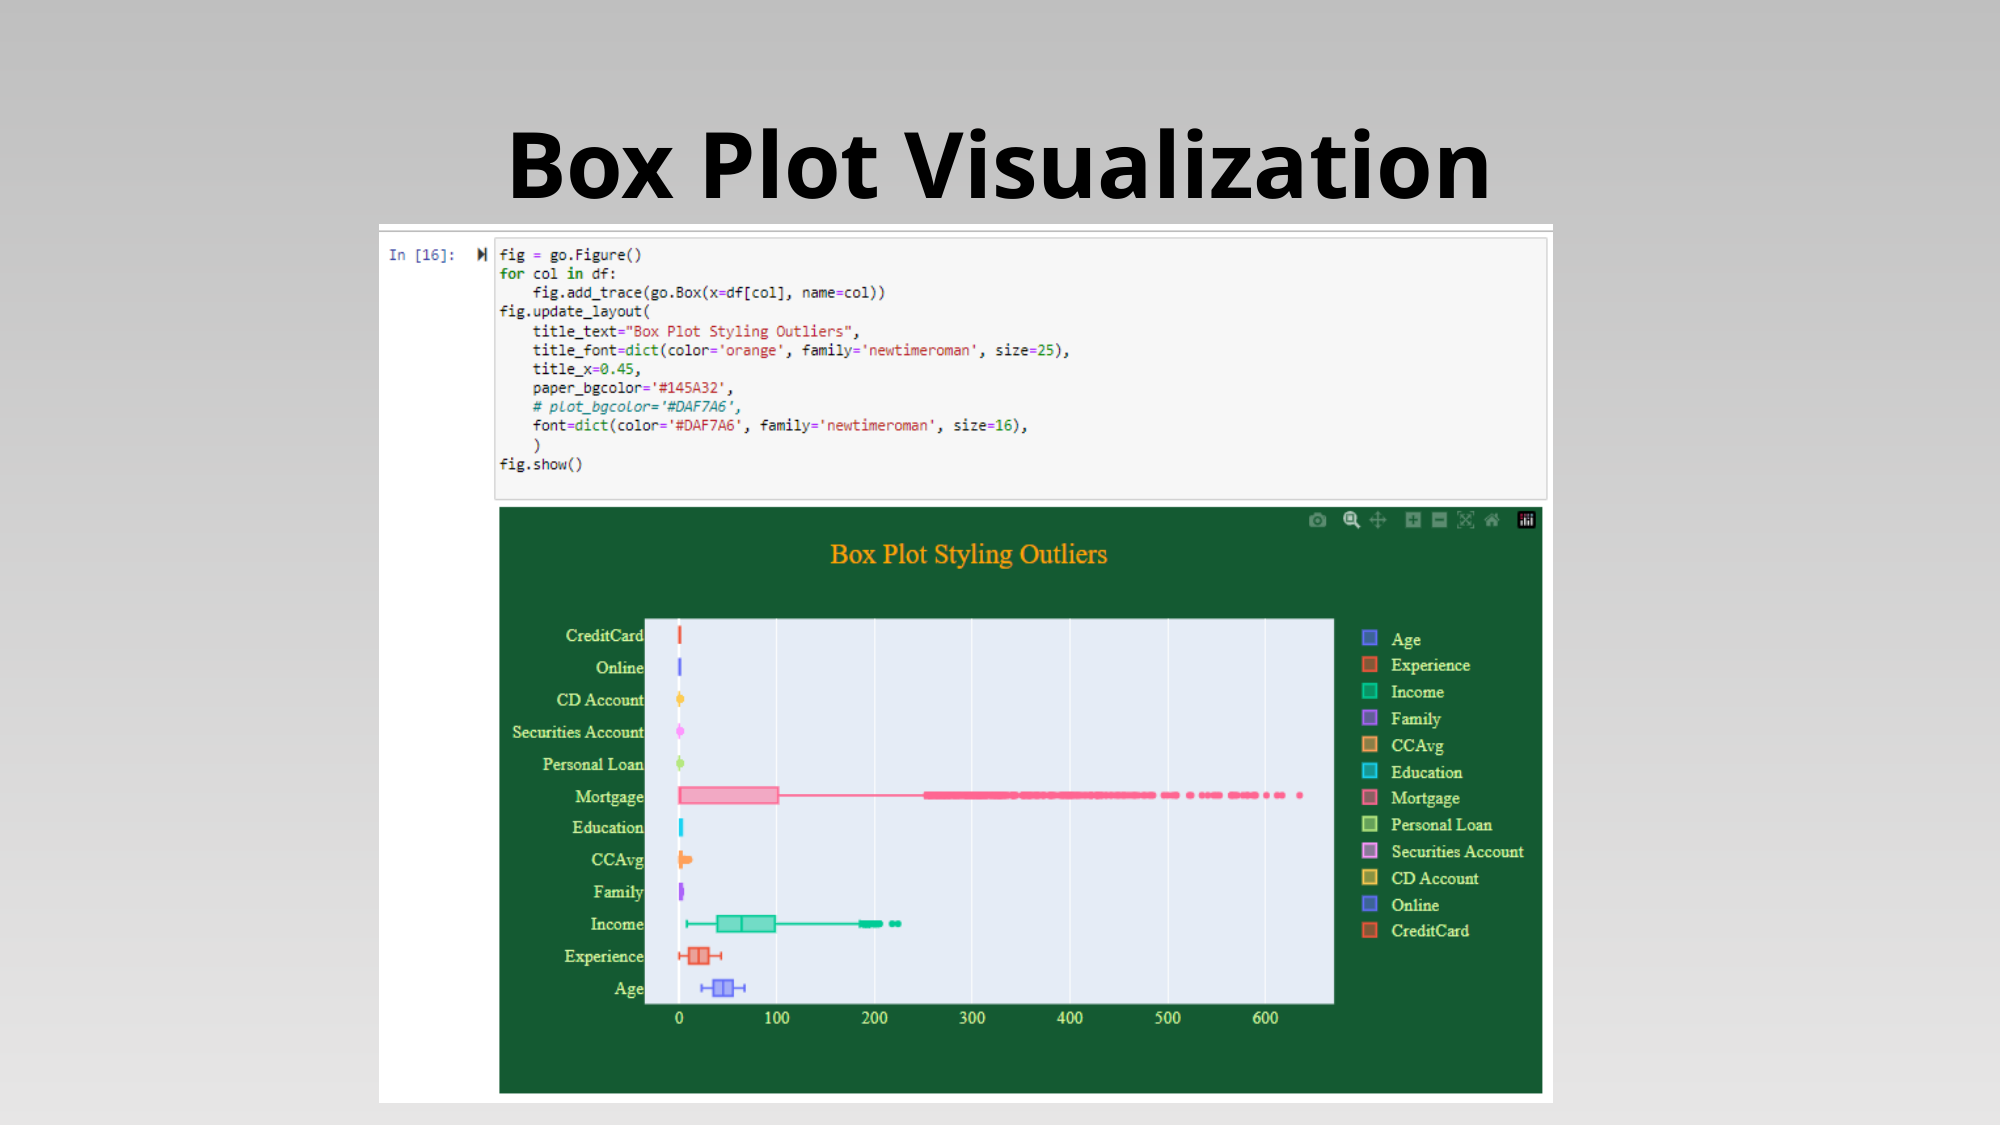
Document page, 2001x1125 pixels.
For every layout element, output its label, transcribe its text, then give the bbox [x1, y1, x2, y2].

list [379, 224, 1553, 1103]
title Box Plot Visualization [137, 59, 1863, 278]
